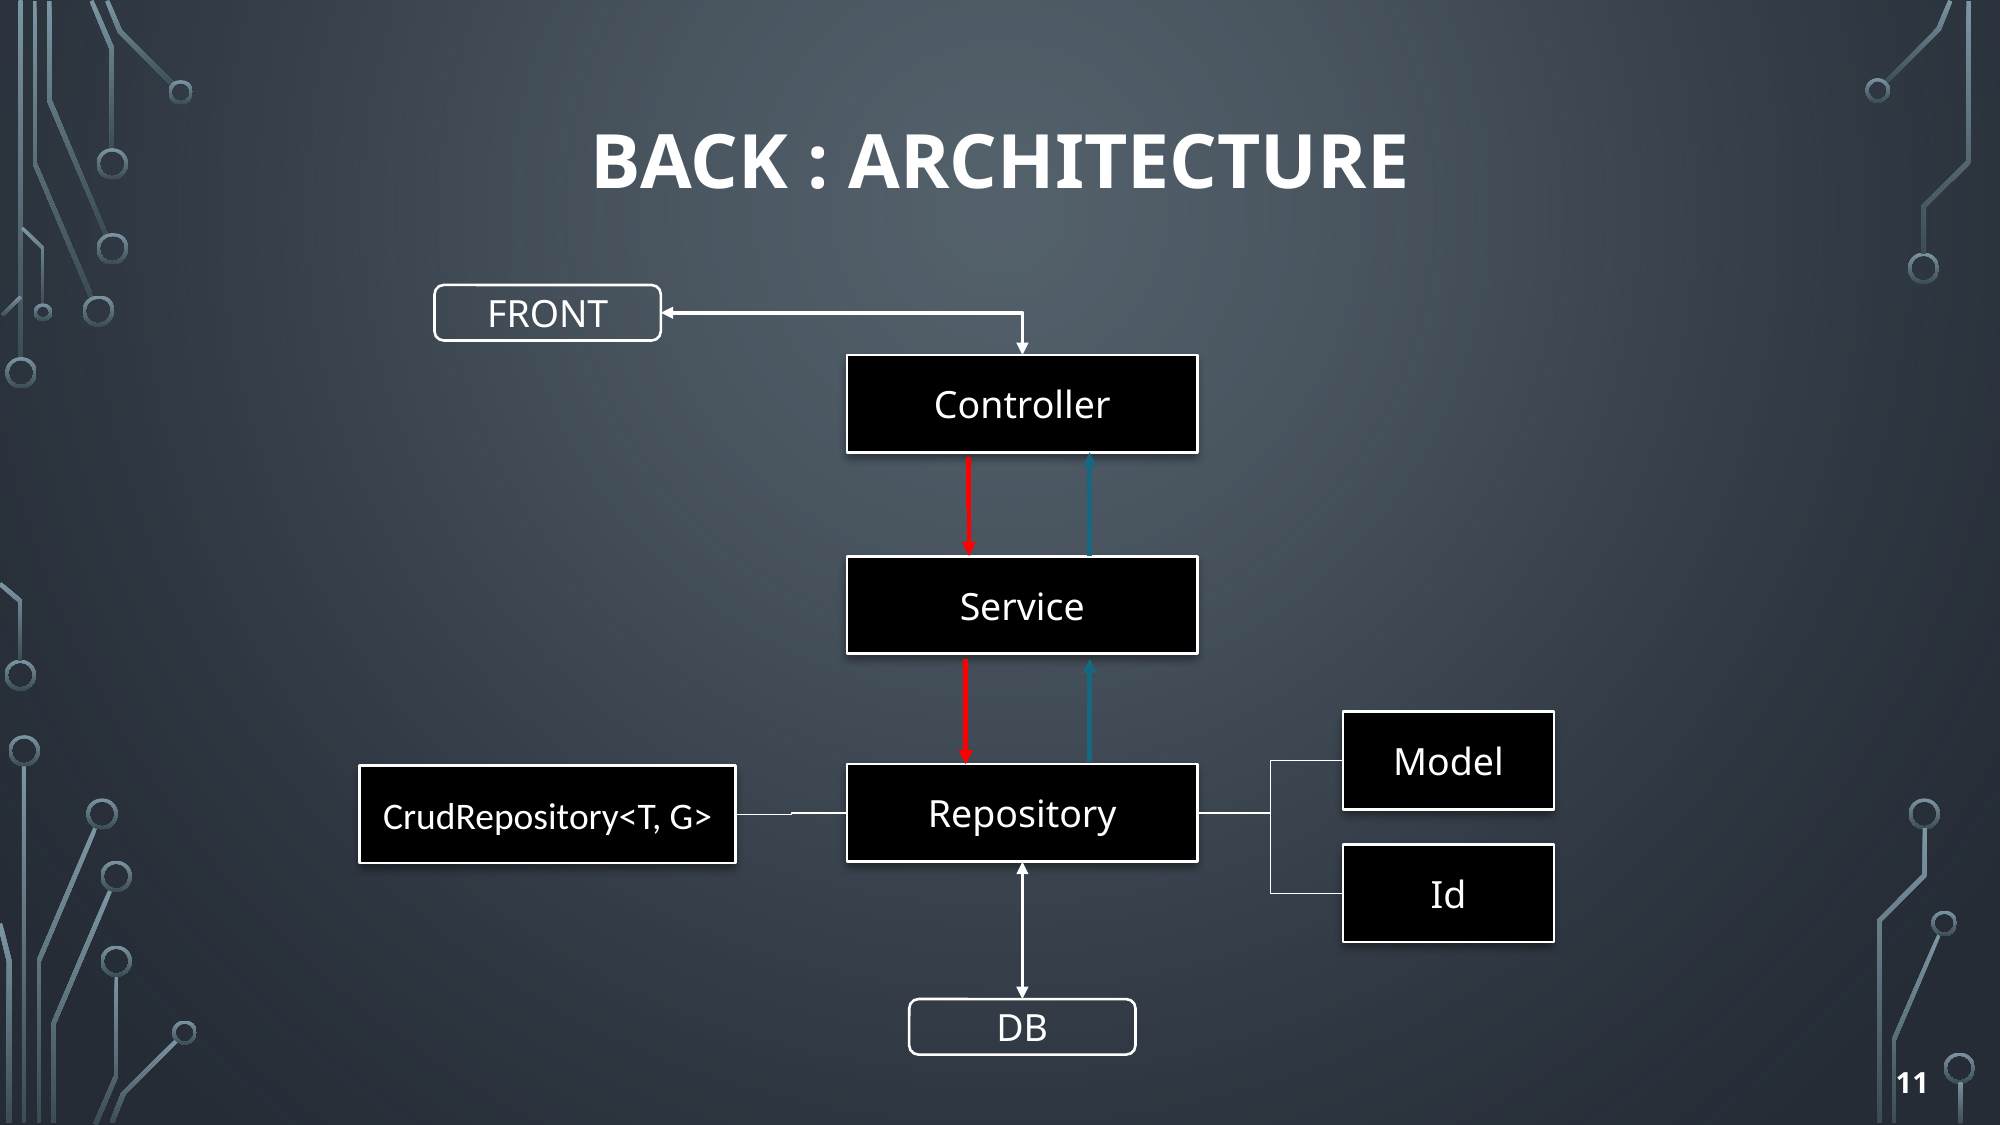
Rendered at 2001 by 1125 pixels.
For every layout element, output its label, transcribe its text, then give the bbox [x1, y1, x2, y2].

text_box Controller [846, 354, 1199, 454]
text_box Repository [846, 763, 1197, 863]
text_box BACK : ARCHITECTURE [376, 86, 1624, 243]
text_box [660, 312, 1023, 356]
text_box CrudRepository<T, G> [358, 764, 737, 864]
text_box Id [1342, 843, 1555, 943]
text_box Model [1342, 710, 1555, 811]
text_box Service [846, 555, 1199, 655]
slide_number 11 [1494, 1054, 1944, 1115]
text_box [1197, 812, 1344, 894]
text_box DB [907, 997, 1137, 1056]
text_box FRONT [433, 283, 663, 342]
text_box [1197, 760, 1344, 812]
